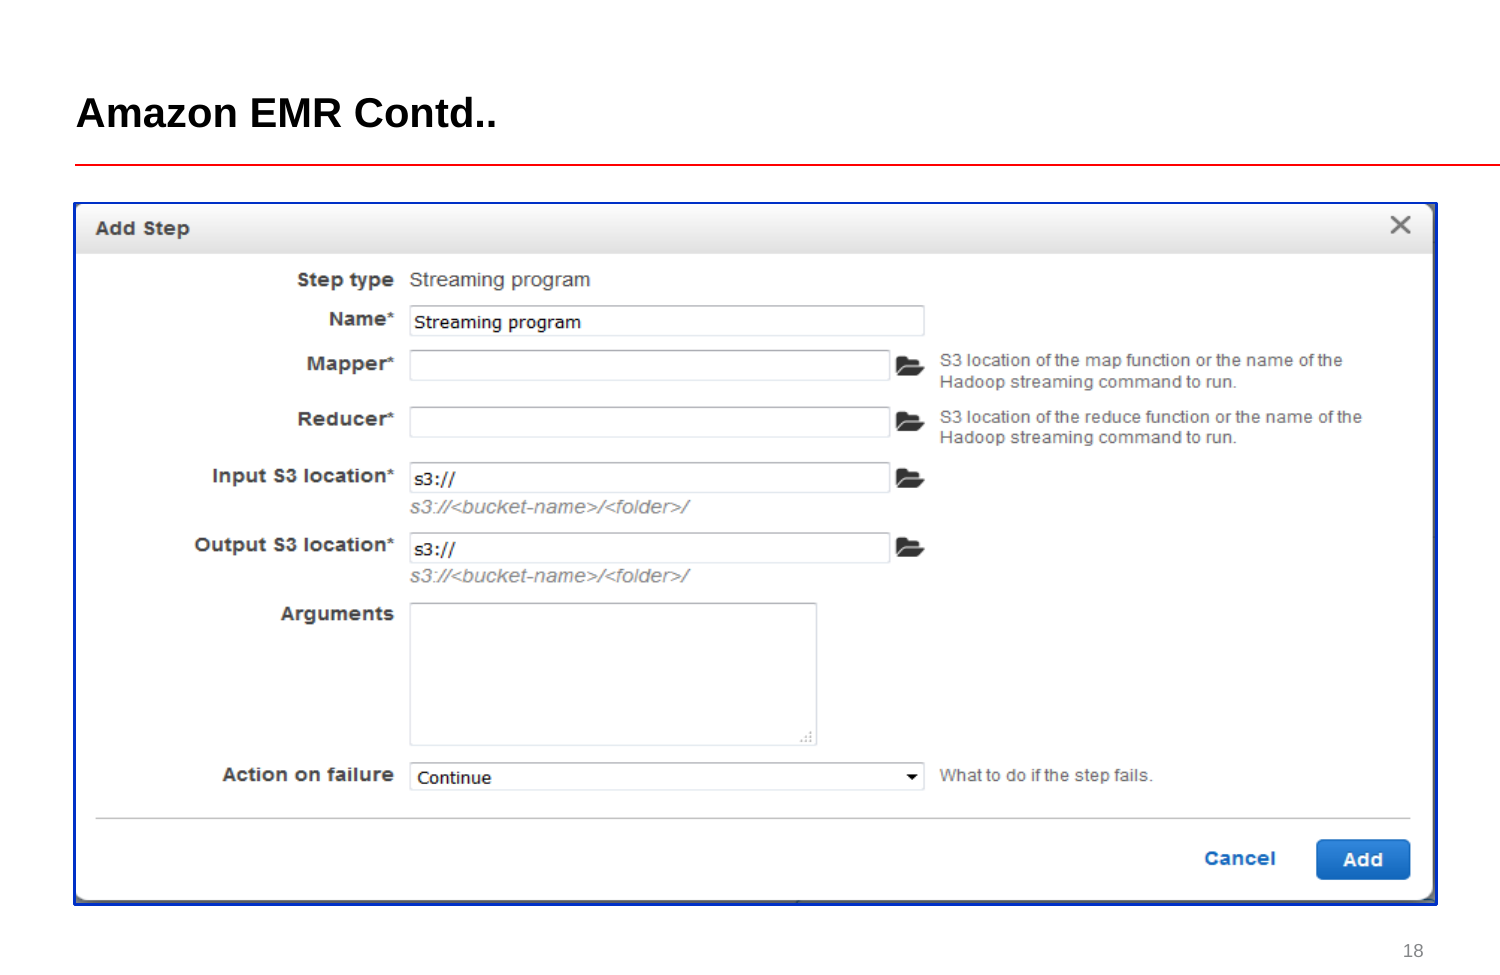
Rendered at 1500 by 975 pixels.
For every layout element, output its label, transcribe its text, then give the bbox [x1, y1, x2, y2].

title Amazon EMR Contd.. [75, 67, 1422, 136]
picture [75, 204, 1436, 904]
